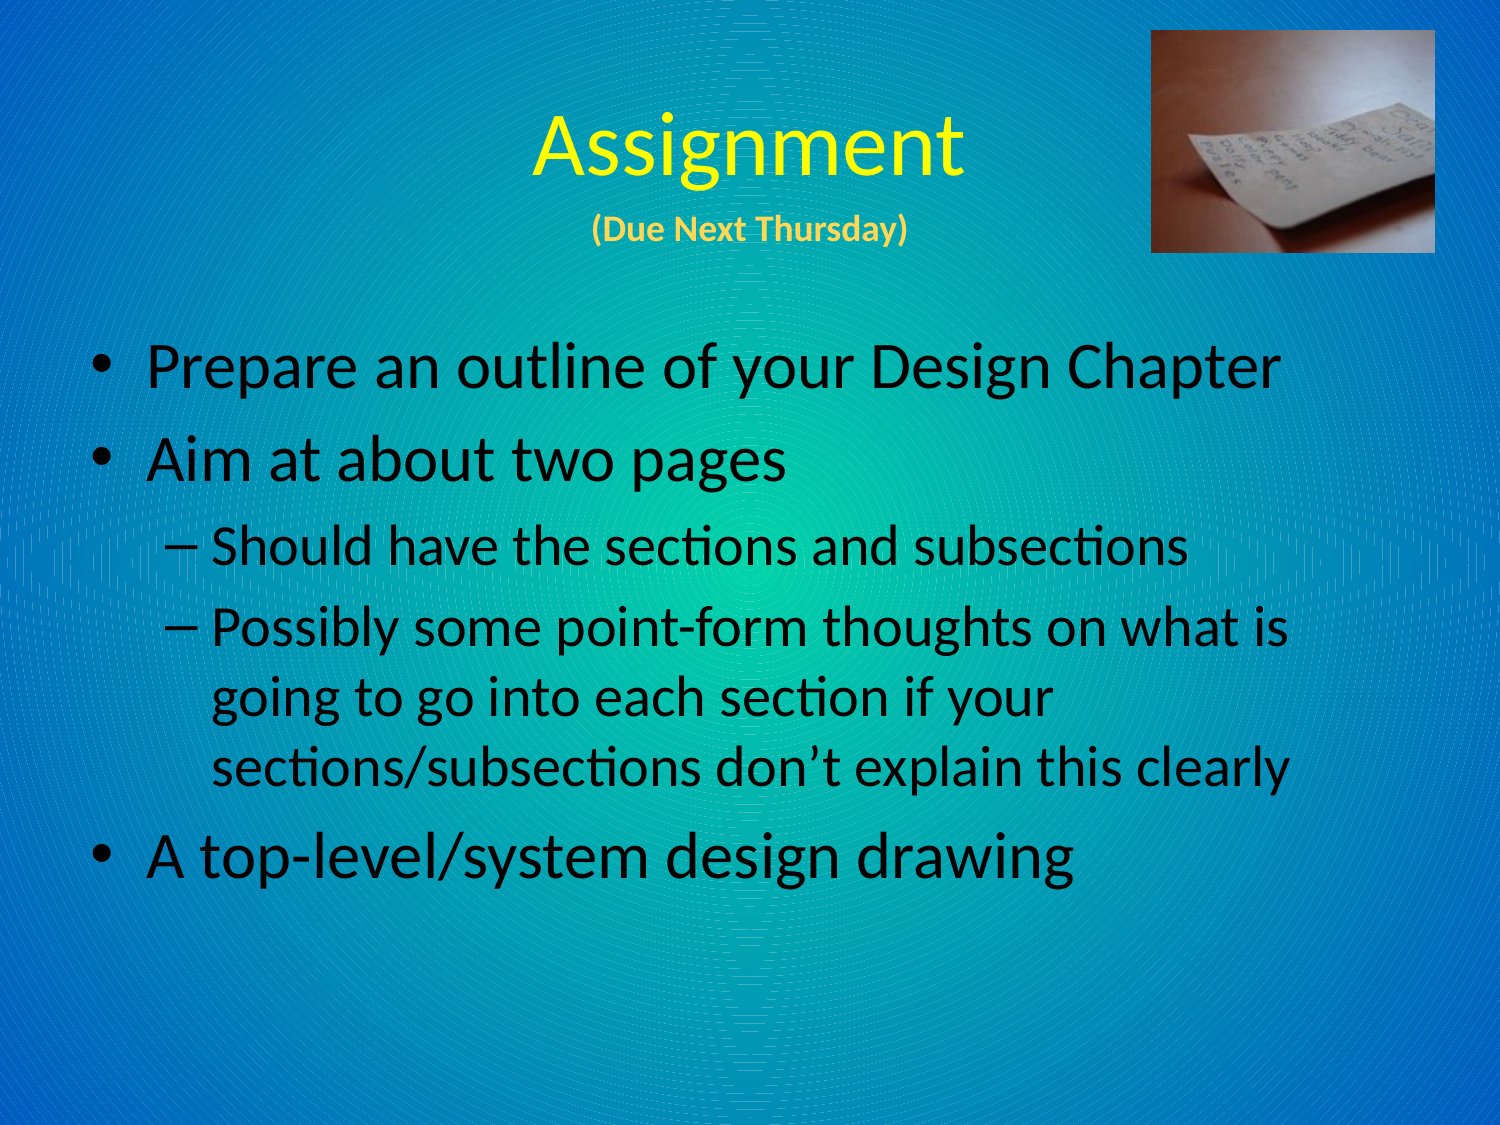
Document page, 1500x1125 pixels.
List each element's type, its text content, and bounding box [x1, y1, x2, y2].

list Prepare an outline of your Design Chapter Aim at about two pages Should have the sections and subsections Possibly some point-form thoughts on what is going to go into each section if your sections/subsections don’t explain this clearly A top-level/system design drawing [75, 314, 1425, 1057]
text_box (Due Next Thursday) [64, 196, 1148, 256]
title Assignment [75, 45, 1146, 196]
picture [1152, 27, 1436, 253]
